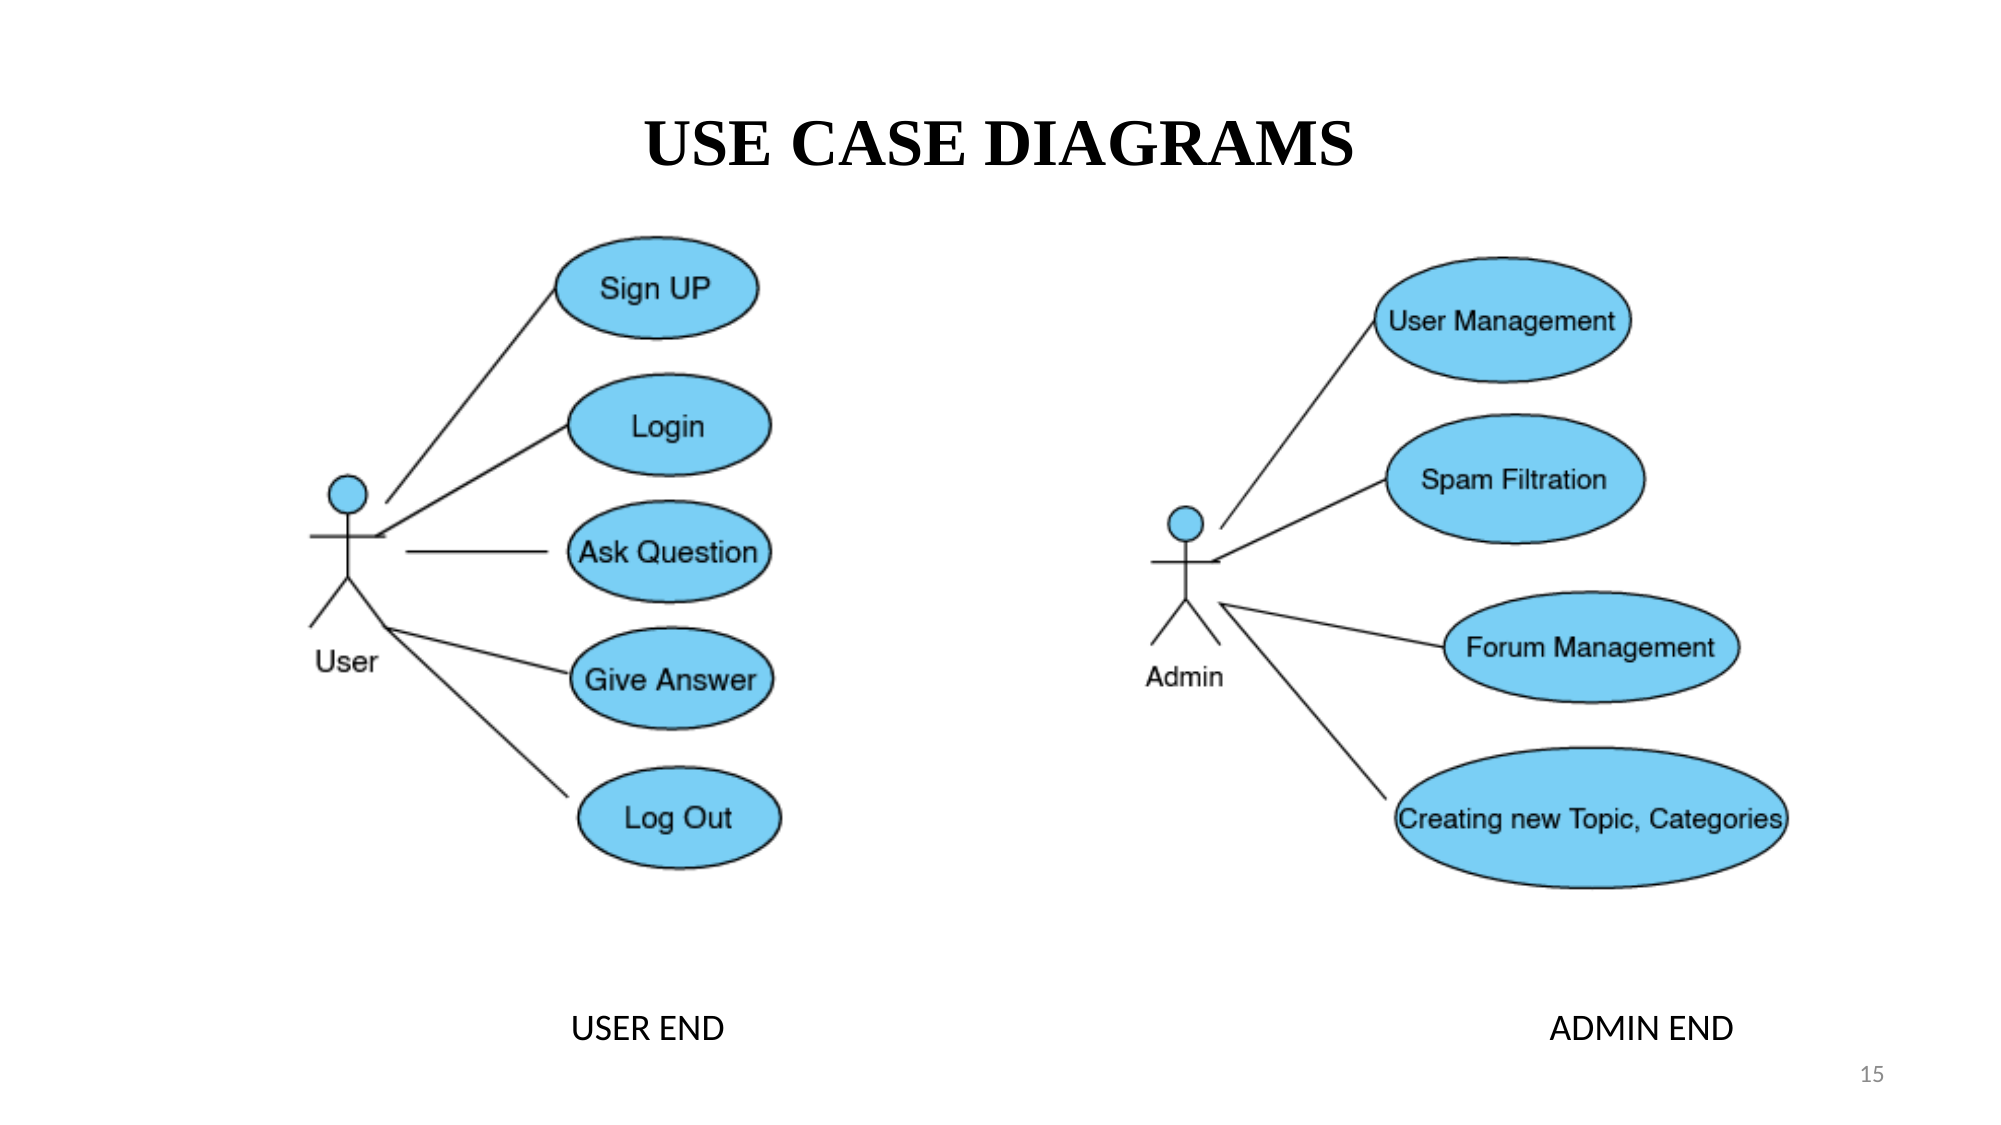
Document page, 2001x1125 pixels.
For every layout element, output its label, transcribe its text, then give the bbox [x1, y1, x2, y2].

text_box USER END [556, 995, 740, 1055]
picture [1066, 198, 1852, 932]
slide_number 15 [1433, 1042, 1900, 1103]
picture [191, 192, 885, 924]
title USE CASE DIAGRAMS [99, 45, 1900, 233]
text_box ADMIN END [1534, 995, 1749, 1055]
